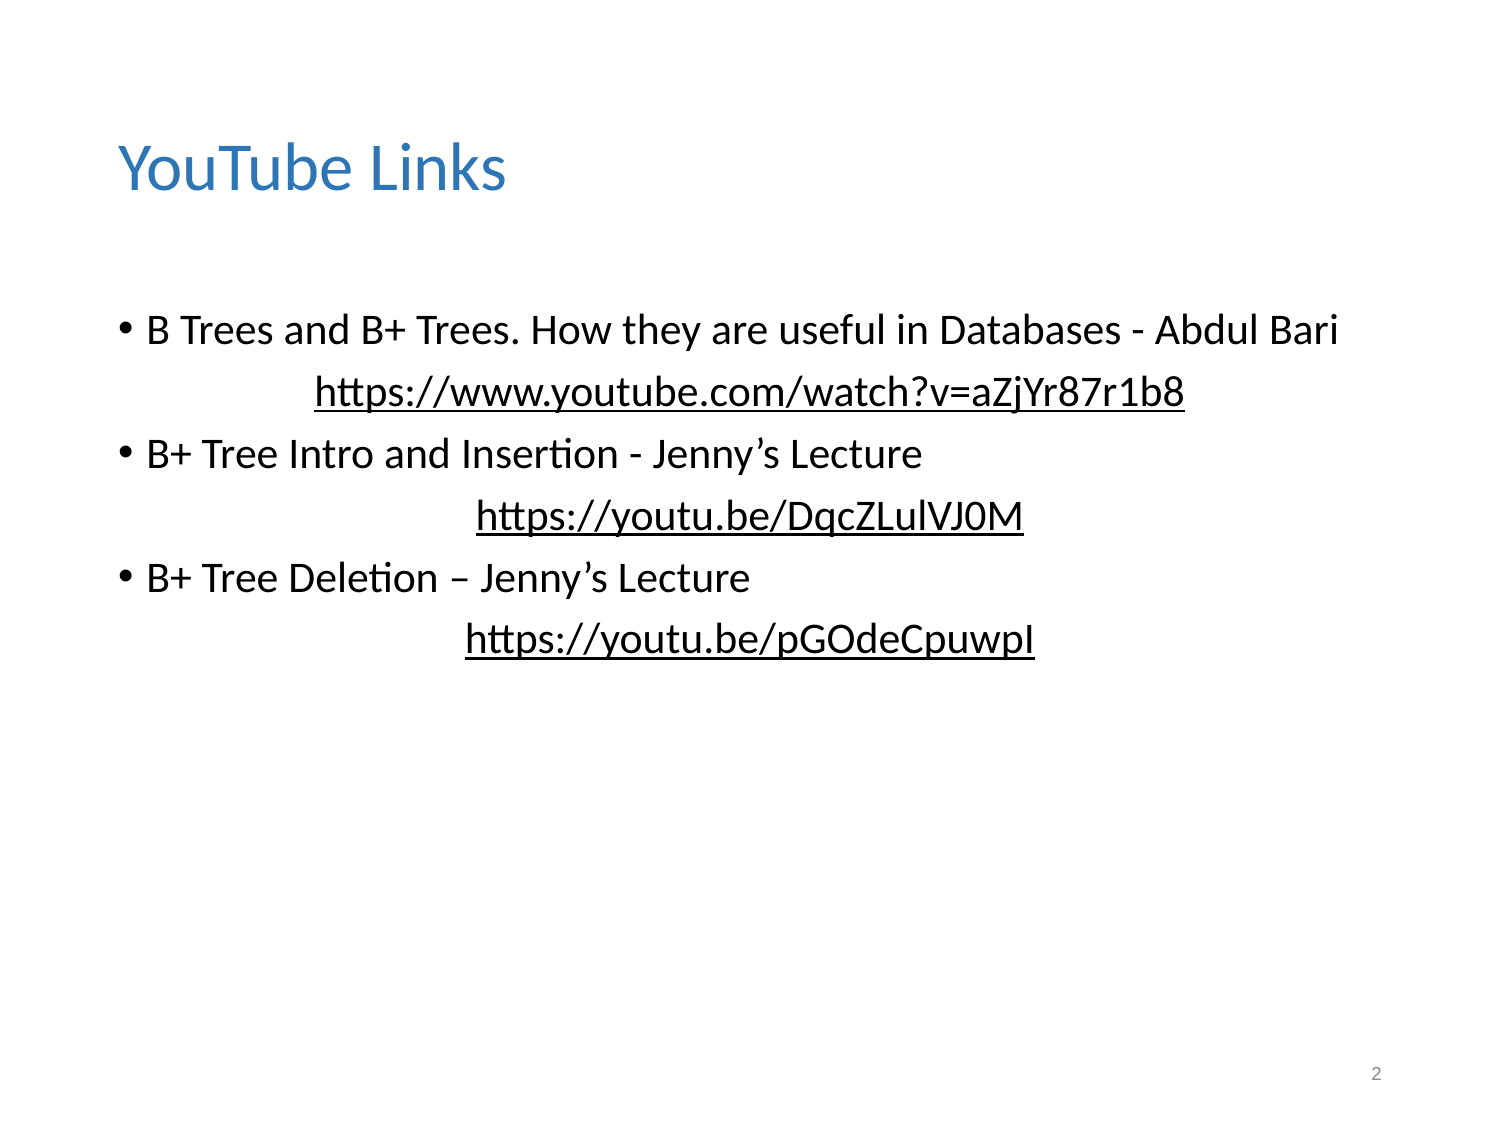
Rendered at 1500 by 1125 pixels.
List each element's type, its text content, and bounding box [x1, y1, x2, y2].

title YouTube Links [103, 59, 1397, 278]
text_box ‹#› [1059, 1042, 1397, 1103]
list B Trees and B+ Trees. How they are useful in Databases - Abdul Bari https://www.youtube.com/watch?v=aZjYr87r1b8 B+ Tree Intro and Insertion - Jenny’s Lecture https://youtu.be/DqcZLulVJ0M B+ Tree Deletion – Jenny’s Lecture https://youtu.be/pGOdeCpuwpI [103, 299, 1397, 1014]
